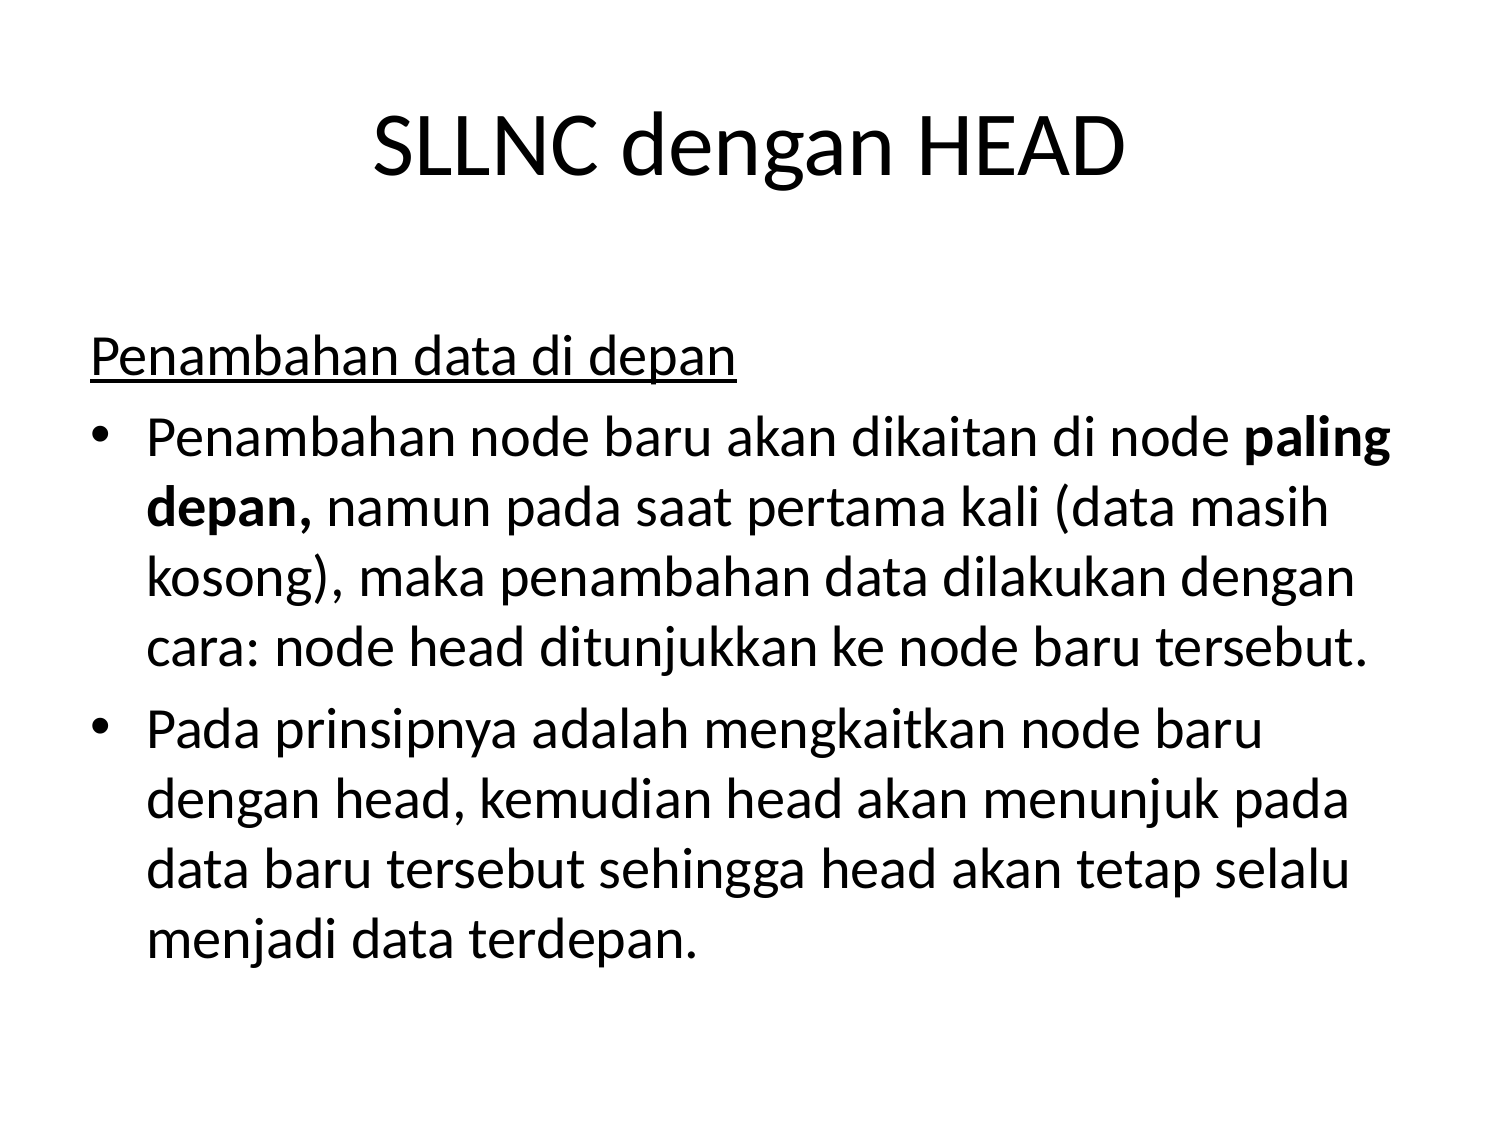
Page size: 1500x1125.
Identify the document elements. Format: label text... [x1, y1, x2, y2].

list Penambahan data di depan Penambahan node baru akan dikaitan di node paling depan, namun pada saat pertama kali (data masih kosong), maka penambahan data dilakukan dengan cara: node head ditunjukkan ke node baru tersebut. Pada prinsipnya adalah mengkaitkan node baru dengan head, kemudian head akan menunjuk pada data baru tersebut sehingga head akan tetap selalu menjadi data terdepan. [75, 309, 1417, 1059]
title SLLNC dengan HEAD [75, 45, 1425, 233]
